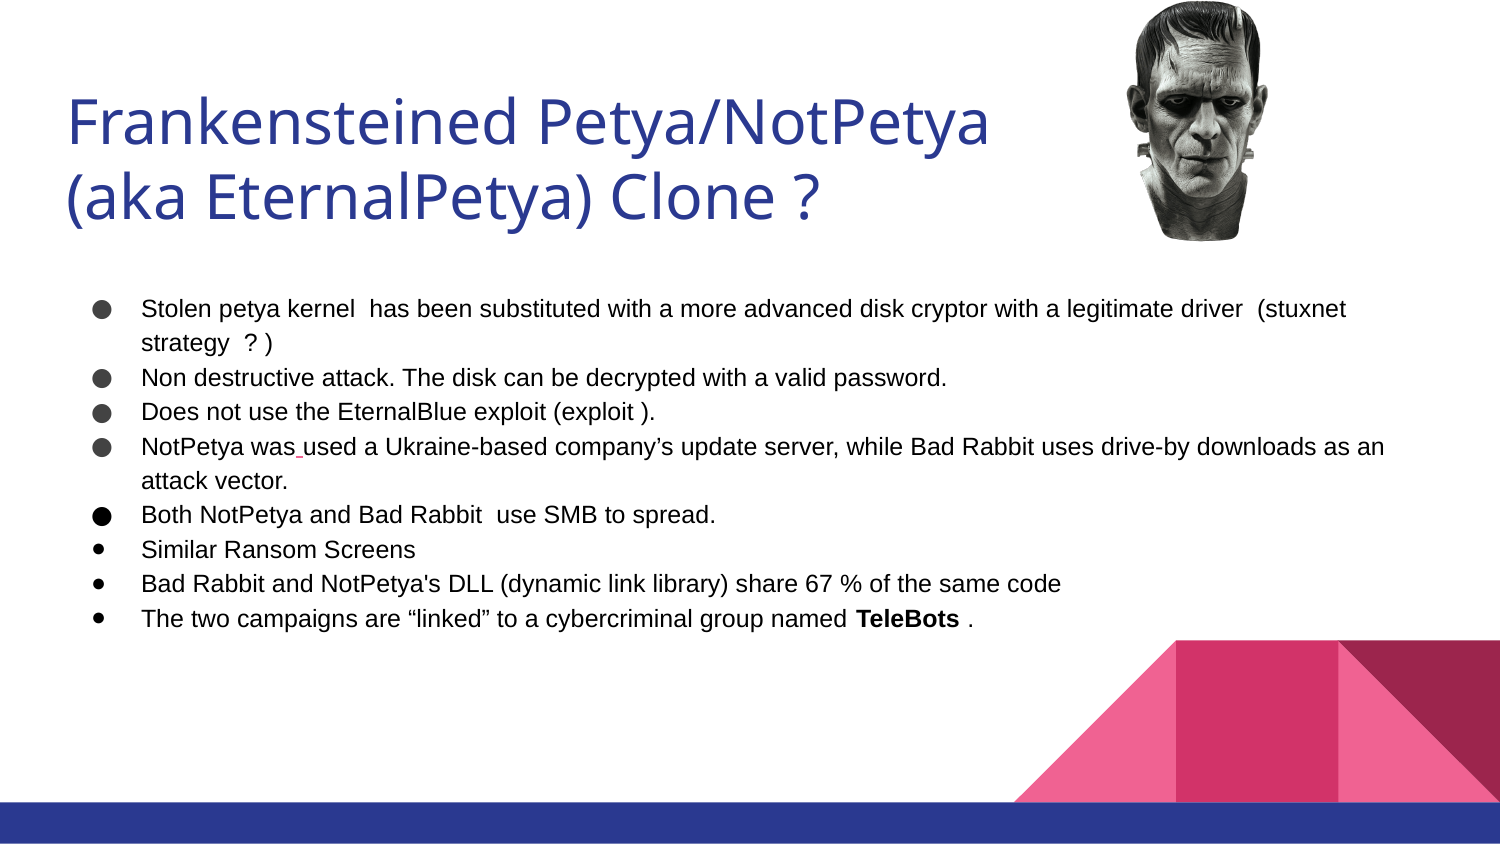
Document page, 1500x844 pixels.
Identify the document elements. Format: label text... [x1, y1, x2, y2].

picture [1075, 0, 1319, 243]
list Stolen petya kernel has been substituted with a more advanced disk cryptor with a legitimate driver (stuxnet strategy ? ) Non destructive attack. The disk can be decrypted with a valid password. Does not use the EternalBlue exploit (exploit ). NotPetya was used a Ukraine-based company’s update server, while Bad Rabbit uses drive-by downloads as an attack vector. Both NotPetya and Bad Rabbit use SMB to spread. Similar Ransom Screens Bad Rabbit and NotPetya's DLL (dynamic link library) share 67 % of the same code The two campaigns are “linked” to a cybercriminal group named TeleBots . [51, 242, 1449, 750]
title Frankensteined Petya/NotPetya (aka EternalPetya) Clone ? [51, 67, 1028, 242]
